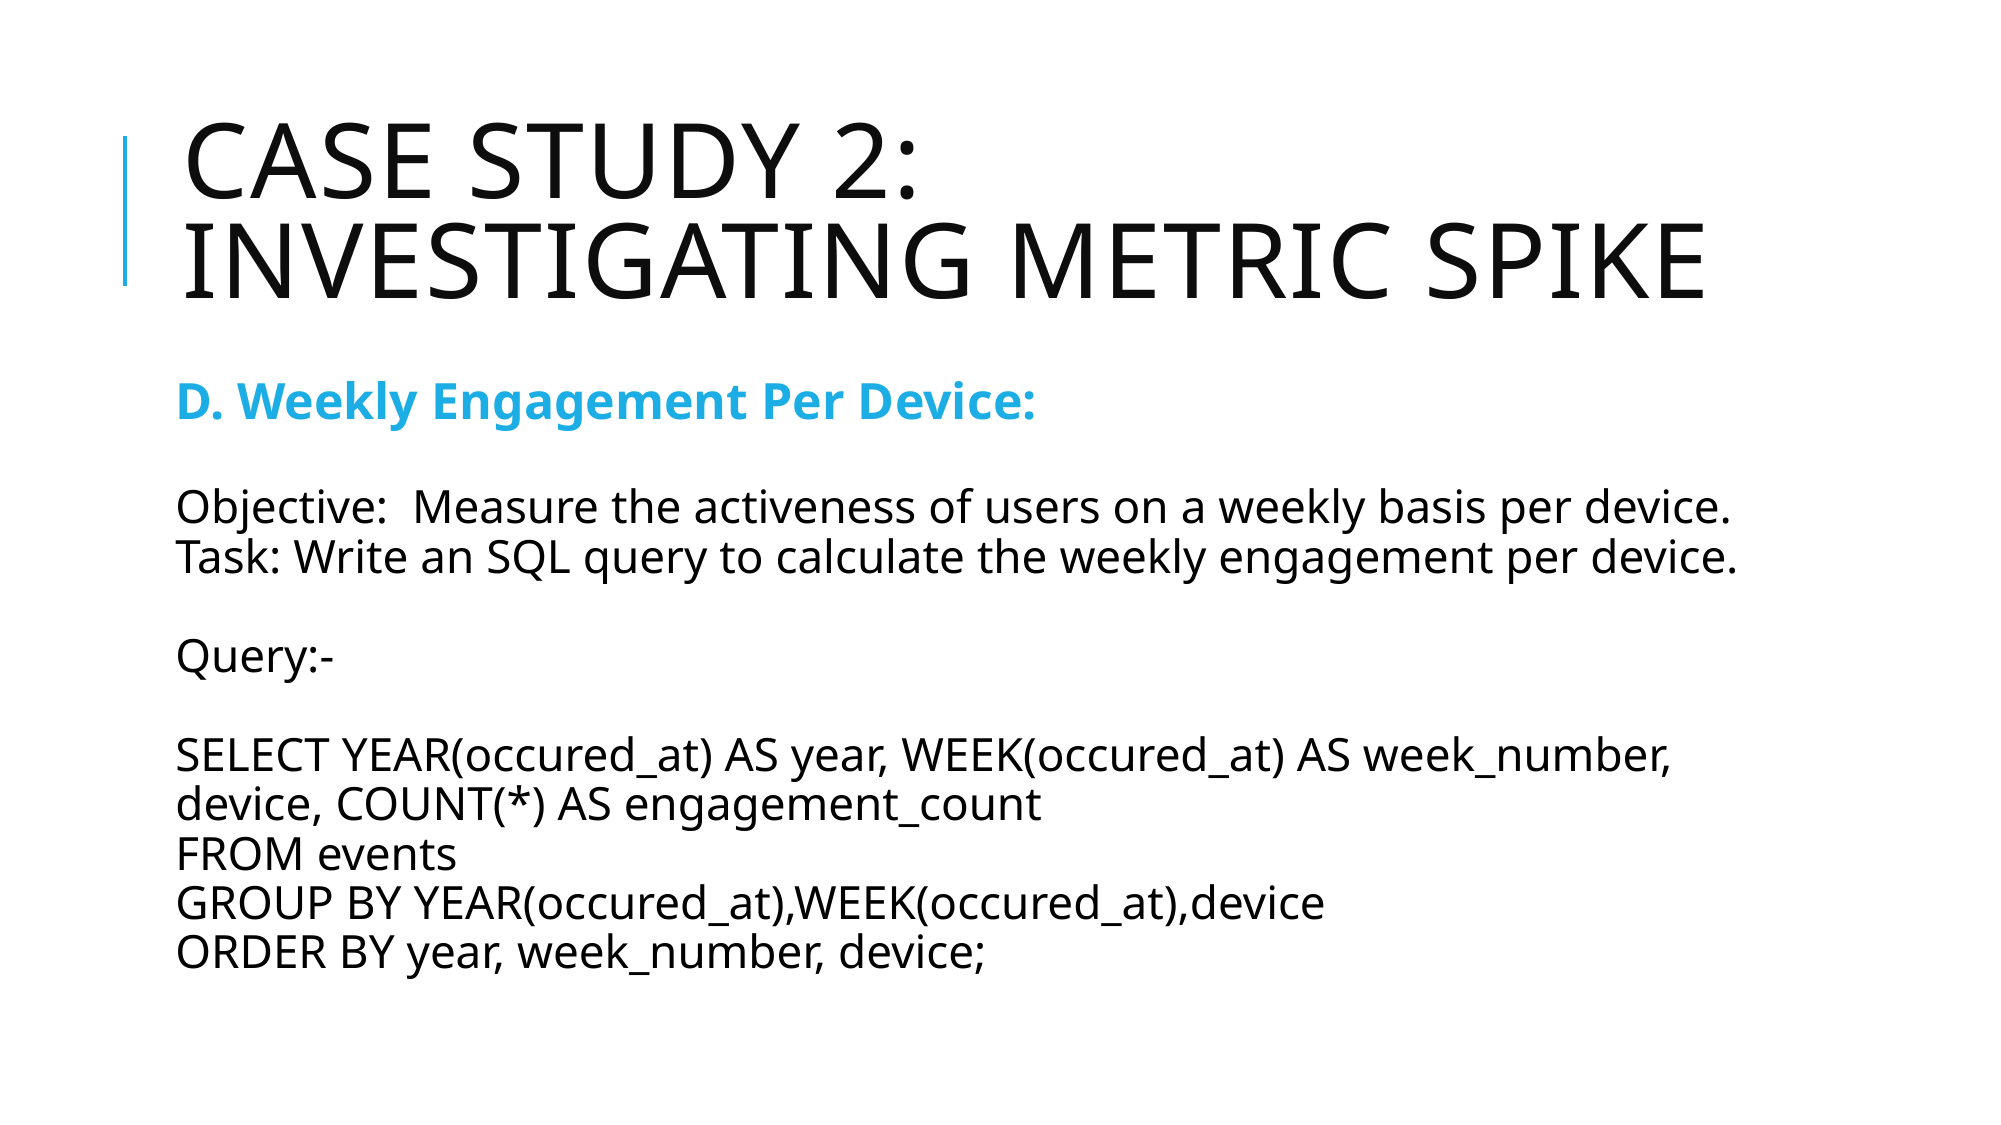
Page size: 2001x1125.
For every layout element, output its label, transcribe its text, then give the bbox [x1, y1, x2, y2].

list D. Weekly Engagement Per Device: Objective: Measure the activeness of users on a weekly basis per device. Task: Write an SQL query to calculate the weekly engagement per device. Query:- SELECT YEAR(occured_at) AS year, WEEK(occured_at) AS week_number, device, COUNT(*) AS engagement_count FROM events GROUP BY YEAR(occured_at),WEEK(occured_at),device ORDER BY year, week_number, device; [168, 368, 1763, 1029]
title Case Study 2: Investigating Metric Spike [168, 96, 1763, 342]
